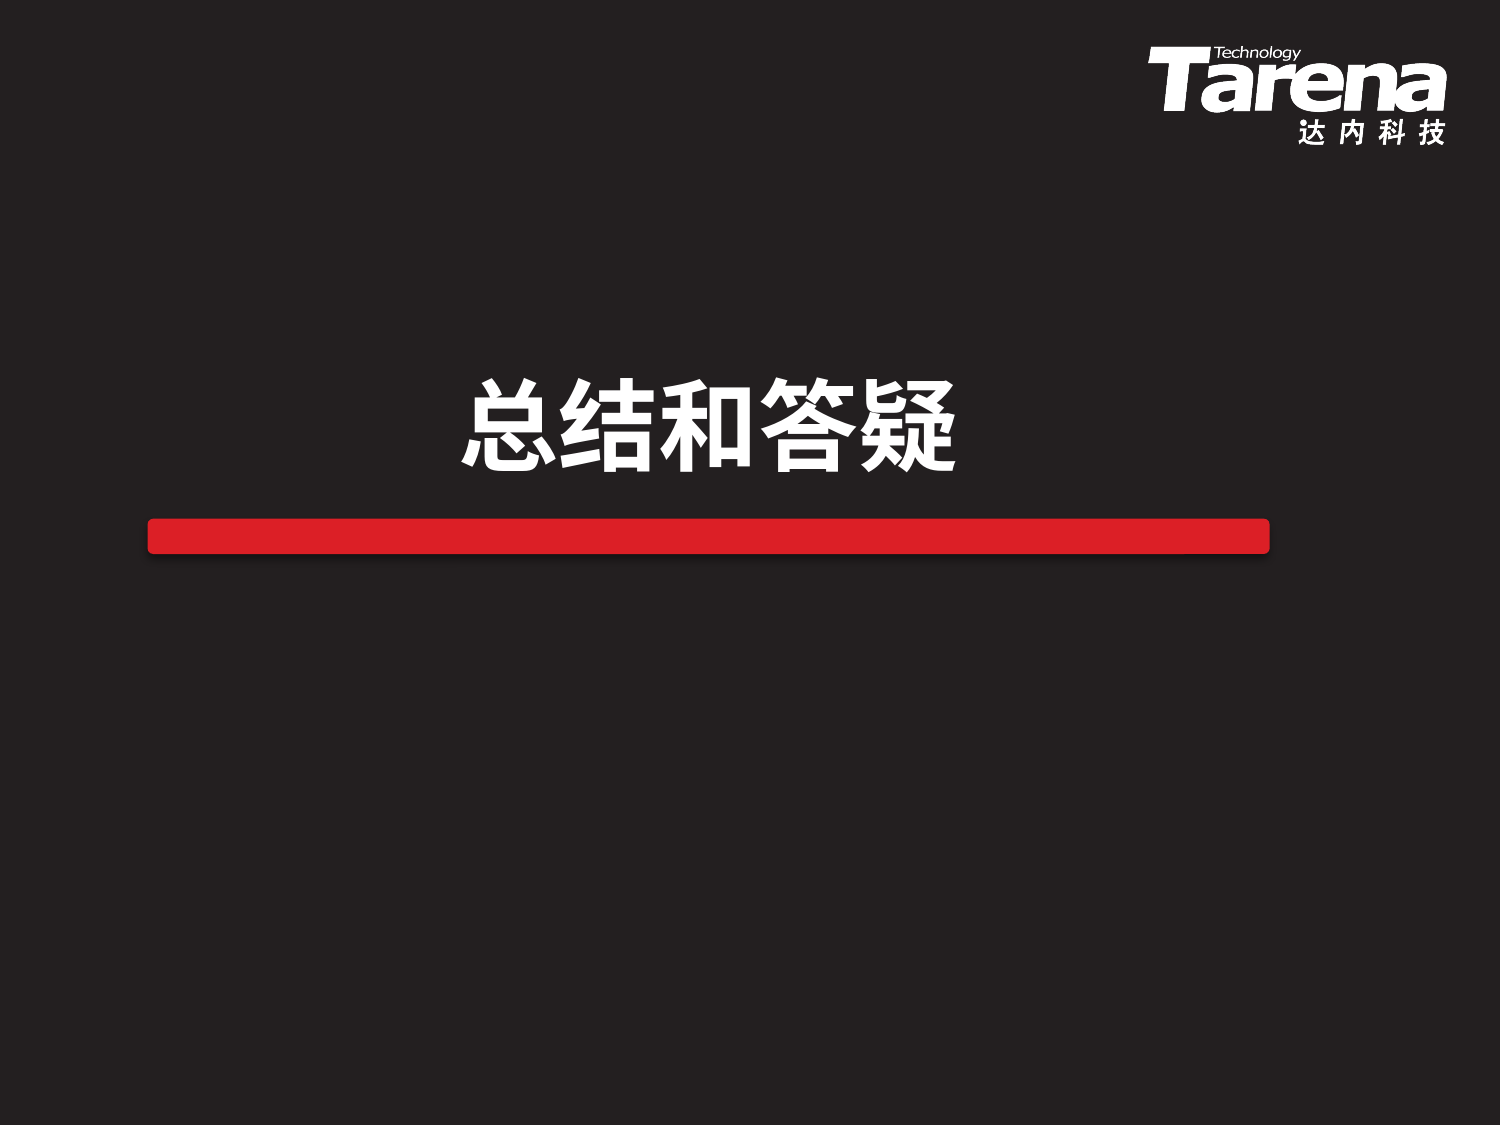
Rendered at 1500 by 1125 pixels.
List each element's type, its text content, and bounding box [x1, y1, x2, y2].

picture [1148, 46, 1447, 145]
title 总结和答疑 [152, 338, 1266, 510]
